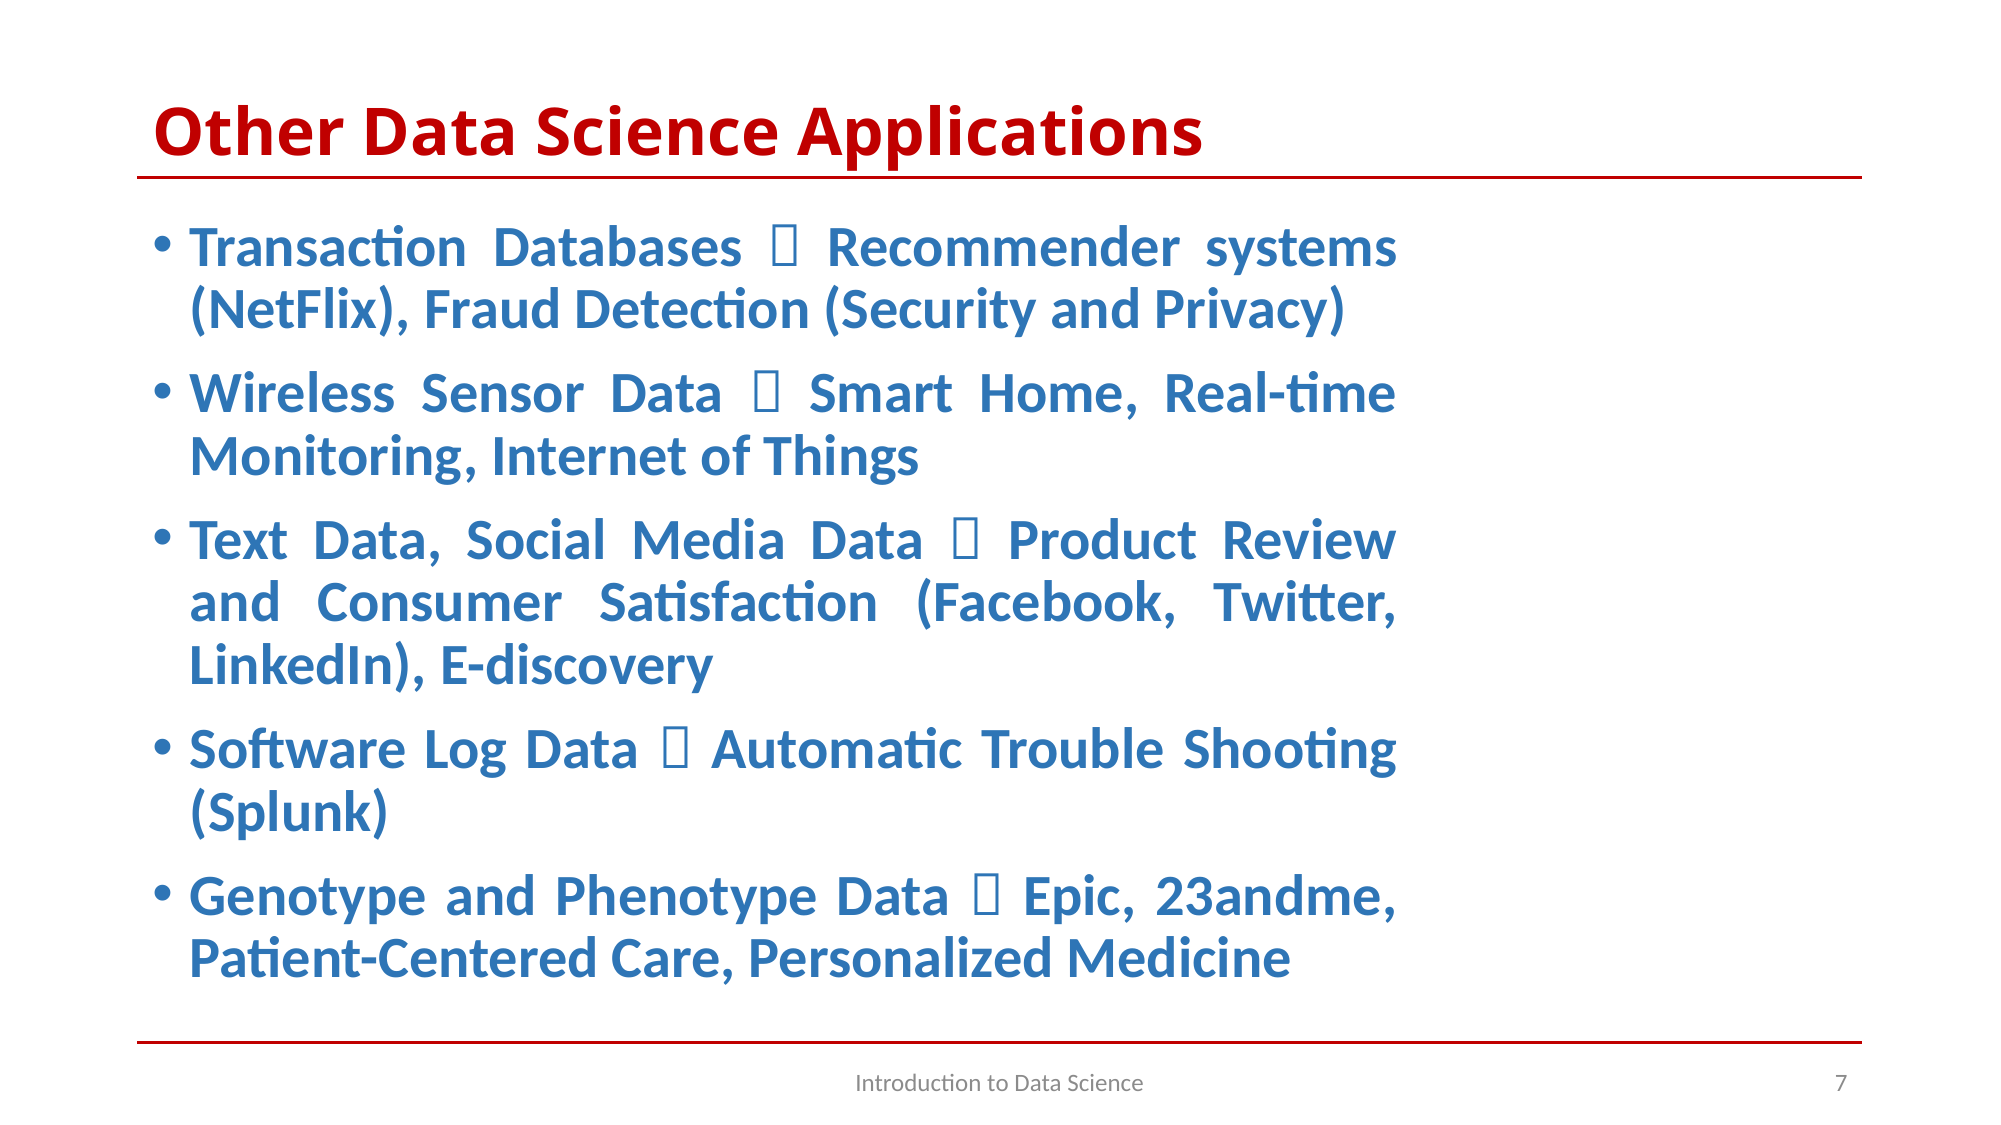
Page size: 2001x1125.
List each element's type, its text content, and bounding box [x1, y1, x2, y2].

title Other Data Science Applications [137, 90, 1863, 178]
slide_number 7 [1412, 1051, 1863, 1111]
footer Introduction to Data Science [662, 1051, 1338, 1111]
list Transaction Databases  Recommender systems (NetFlix), Fraud Detection (Security and Privacy) Wireless Sensor Data  Smart Home, Real-time Monitoring, Internet of Things Text Data, Social Media Data  Product Review and Consumer Satisfaction (Facebook, Twitter, LinkedIn), E-discovery Software Log Data  Automatic Trouble Shooting (Splunk) Genotype and Phenotype Data  Epic, 23andme, Patient-Centered Care, Personalized Medicine [137, 208, 1413, 1014]
